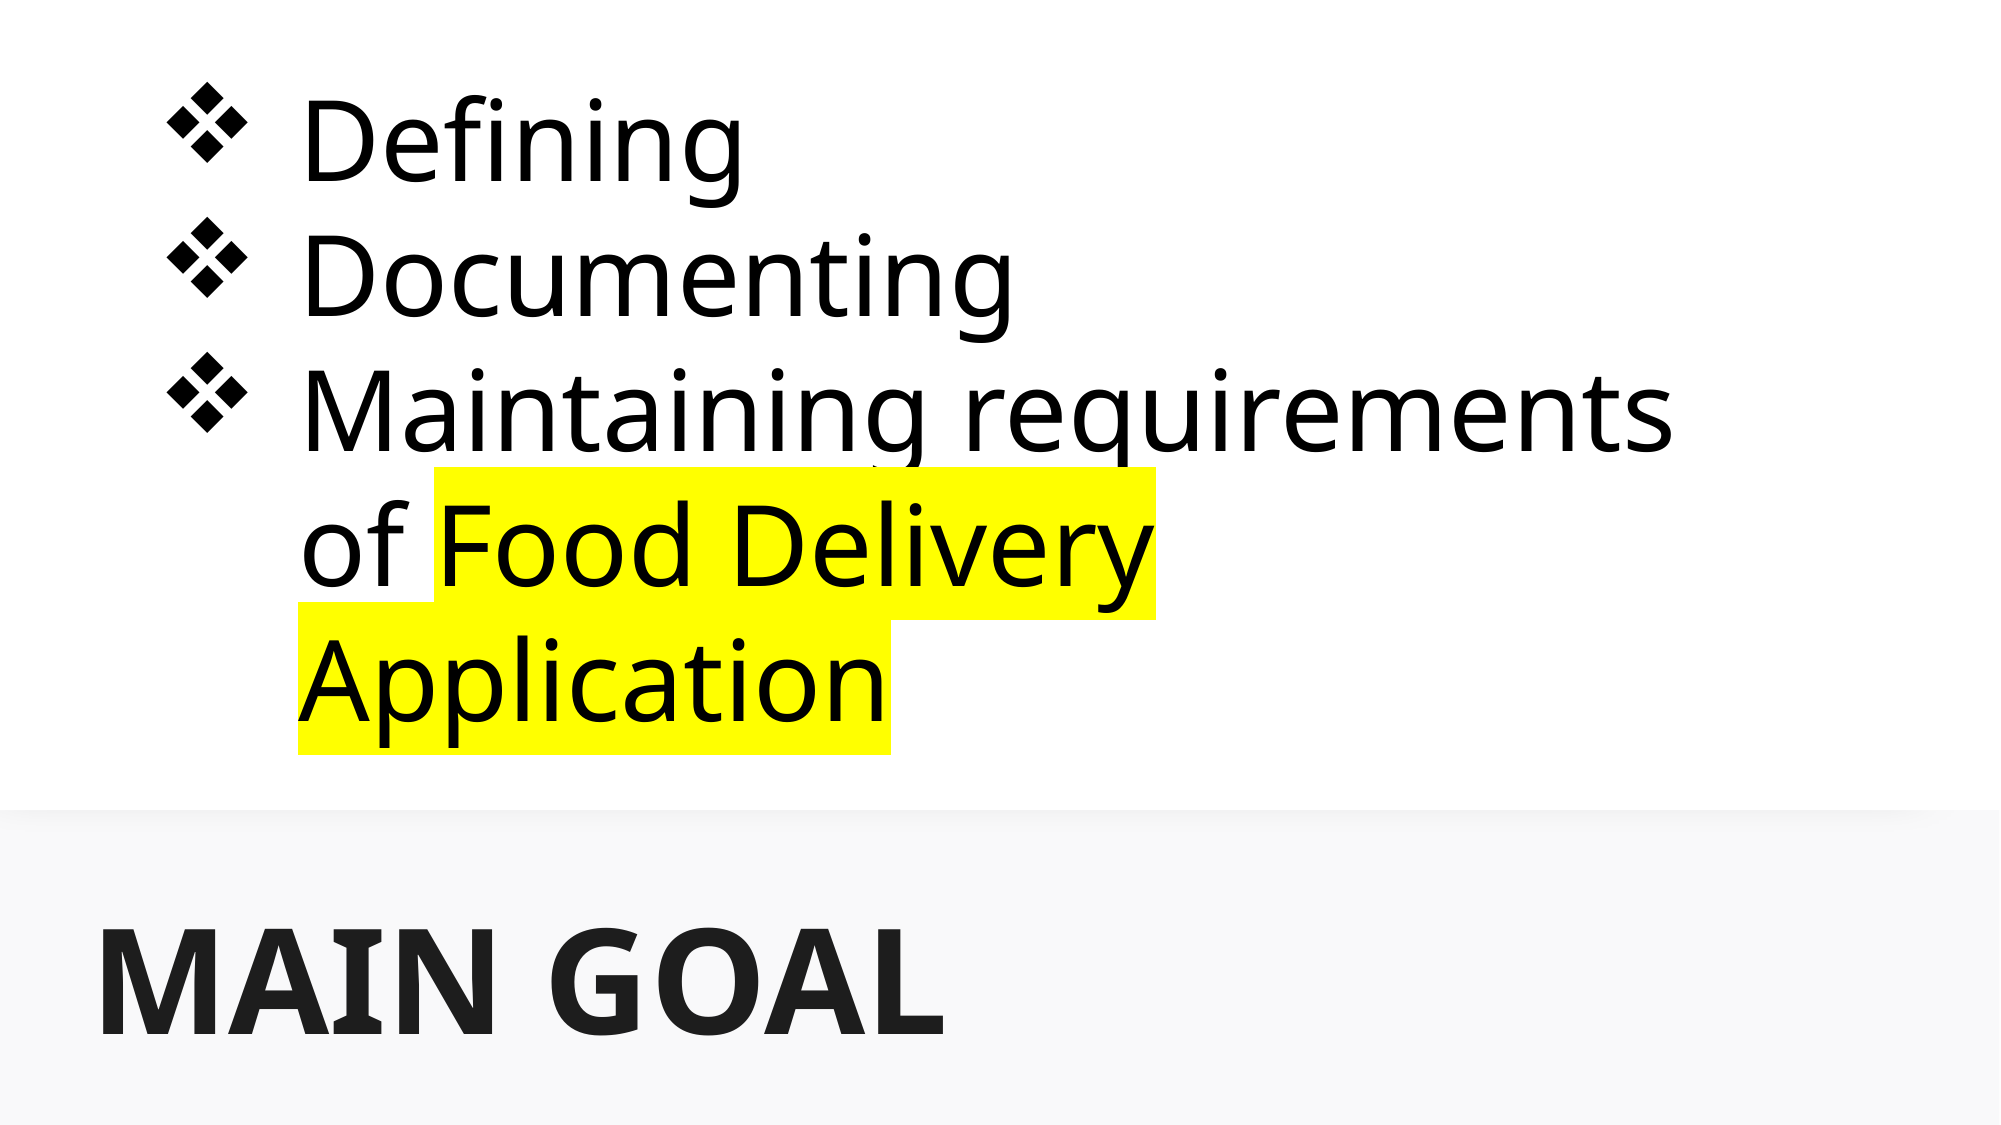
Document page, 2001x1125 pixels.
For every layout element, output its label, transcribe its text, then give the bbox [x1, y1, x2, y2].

text_box Defining Documenting Maintaining requirements of Food Delivery Application [142, 61, 1714, 752]
title MAIN GOAL [75, 880, 968, 1088]
